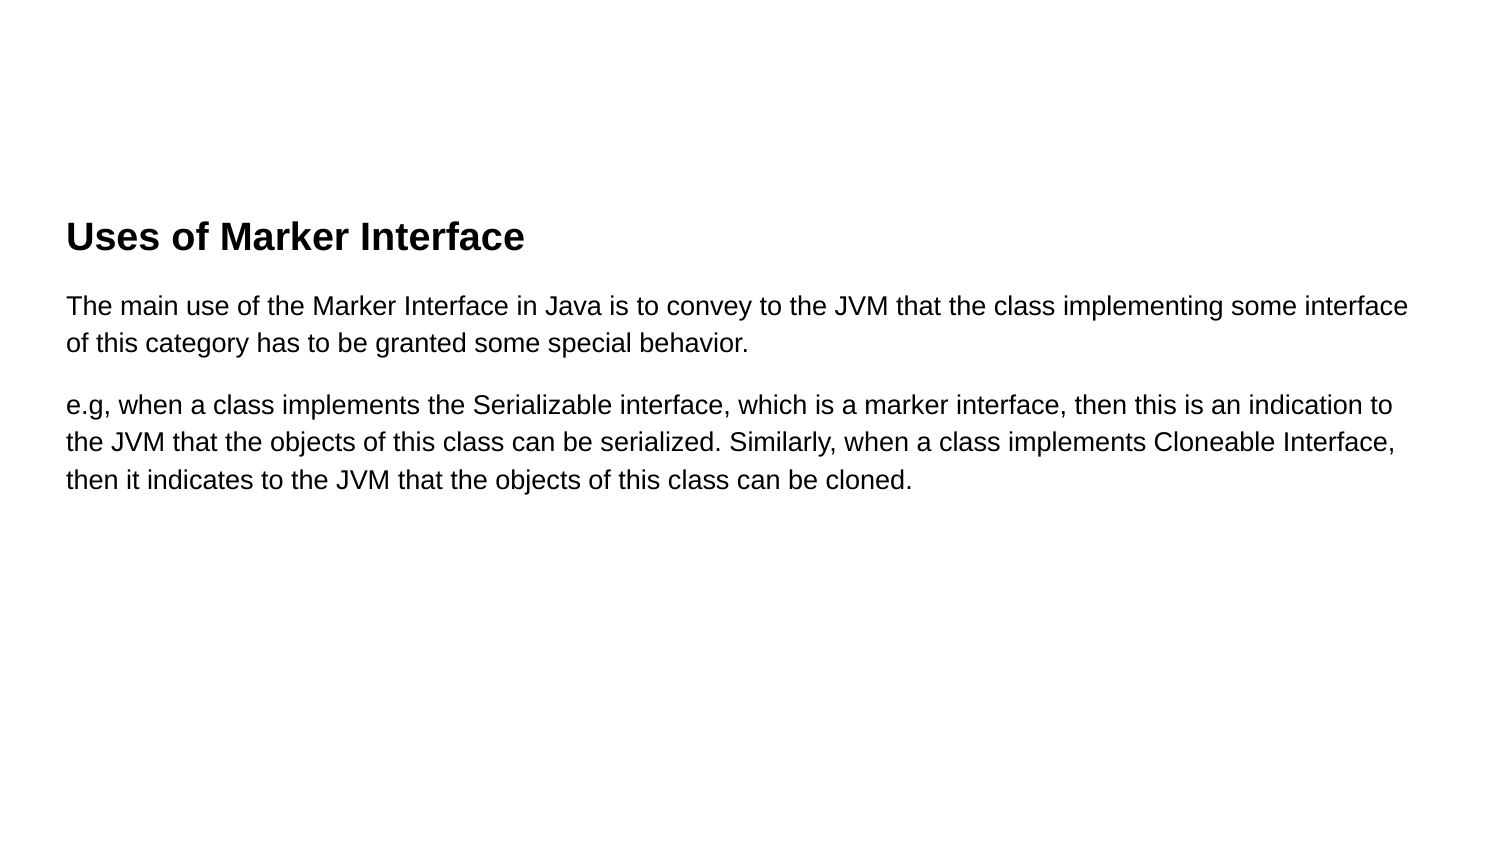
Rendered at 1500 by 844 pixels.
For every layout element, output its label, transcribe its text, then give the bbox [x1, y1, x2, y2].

list Uses of Marker Interface The main use of the Marker Interface in Java is to convey to the JVM that the class implementing some interface of this category has to be granted some special behavior. e.g, when a class implements the Serializable interface, which is a marker interface, then this is an indication to the JVM that the objects of this class can be serialized. Similarly, when a class implements Cloneable Interface, then it indicates to the JVM that the objects of this class can be cloned. [51, 189, 1449, 750]
